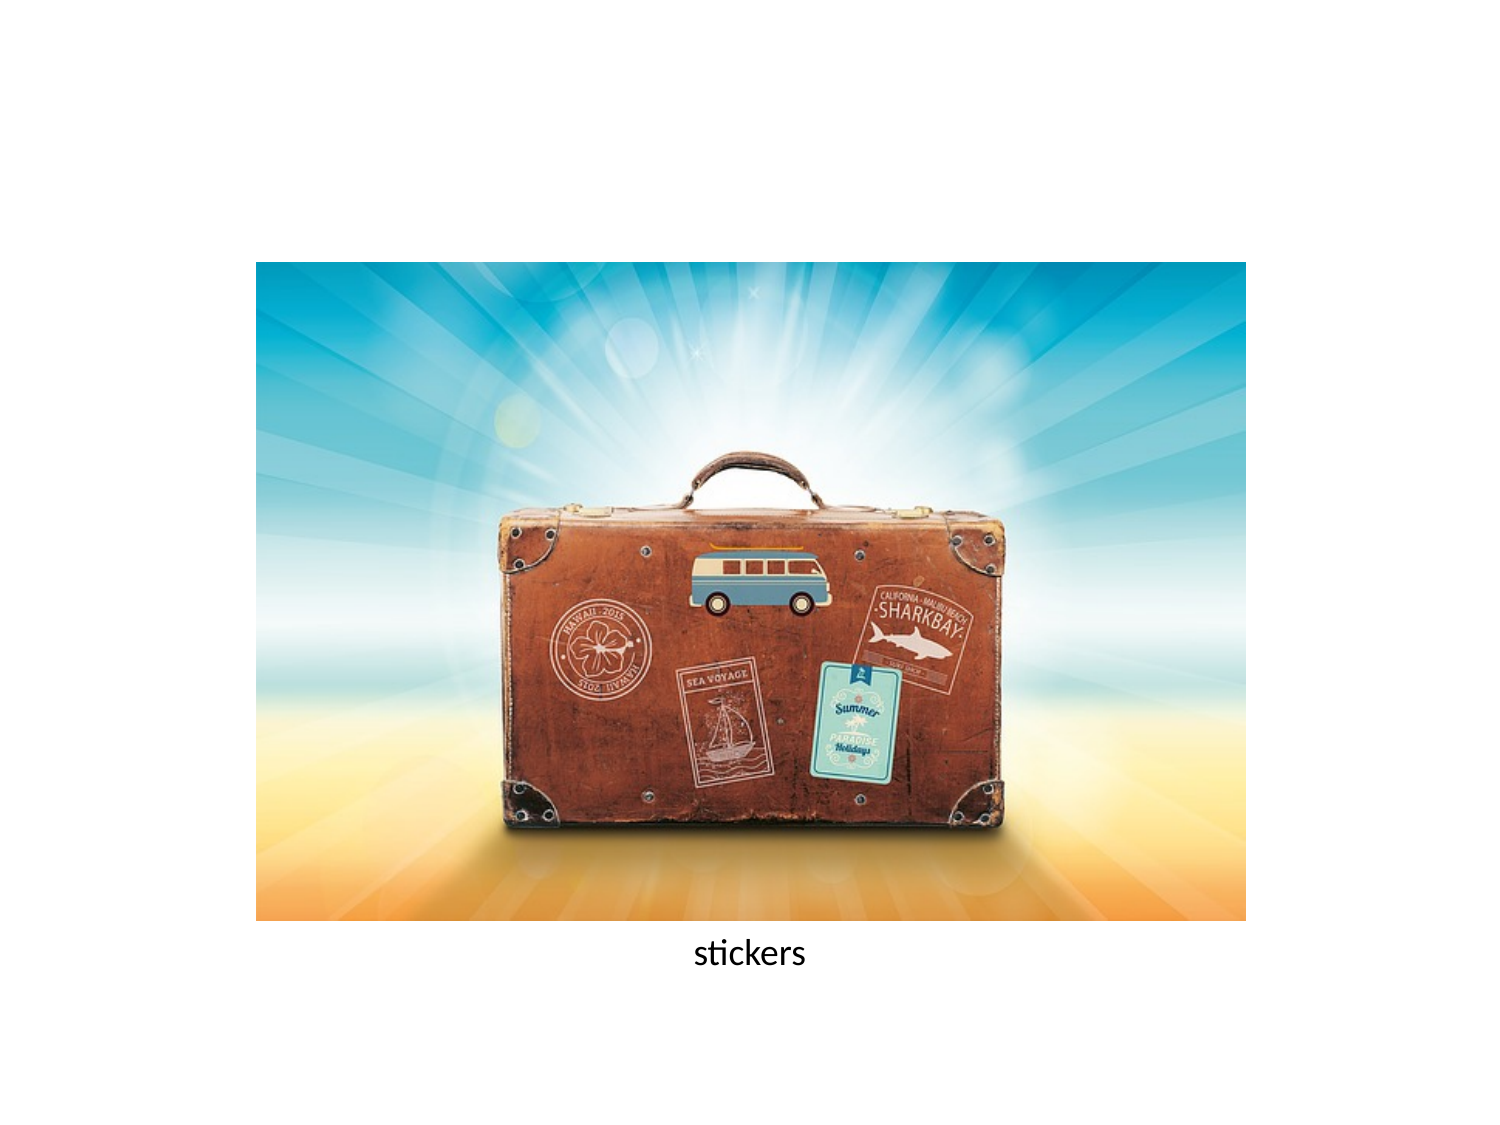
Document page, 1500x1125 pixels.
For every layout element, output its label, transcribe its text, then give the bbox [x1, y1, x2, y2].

text_box stickers [74, 920, 1425, 1005]
picture [255, 262, 1247, 921]
